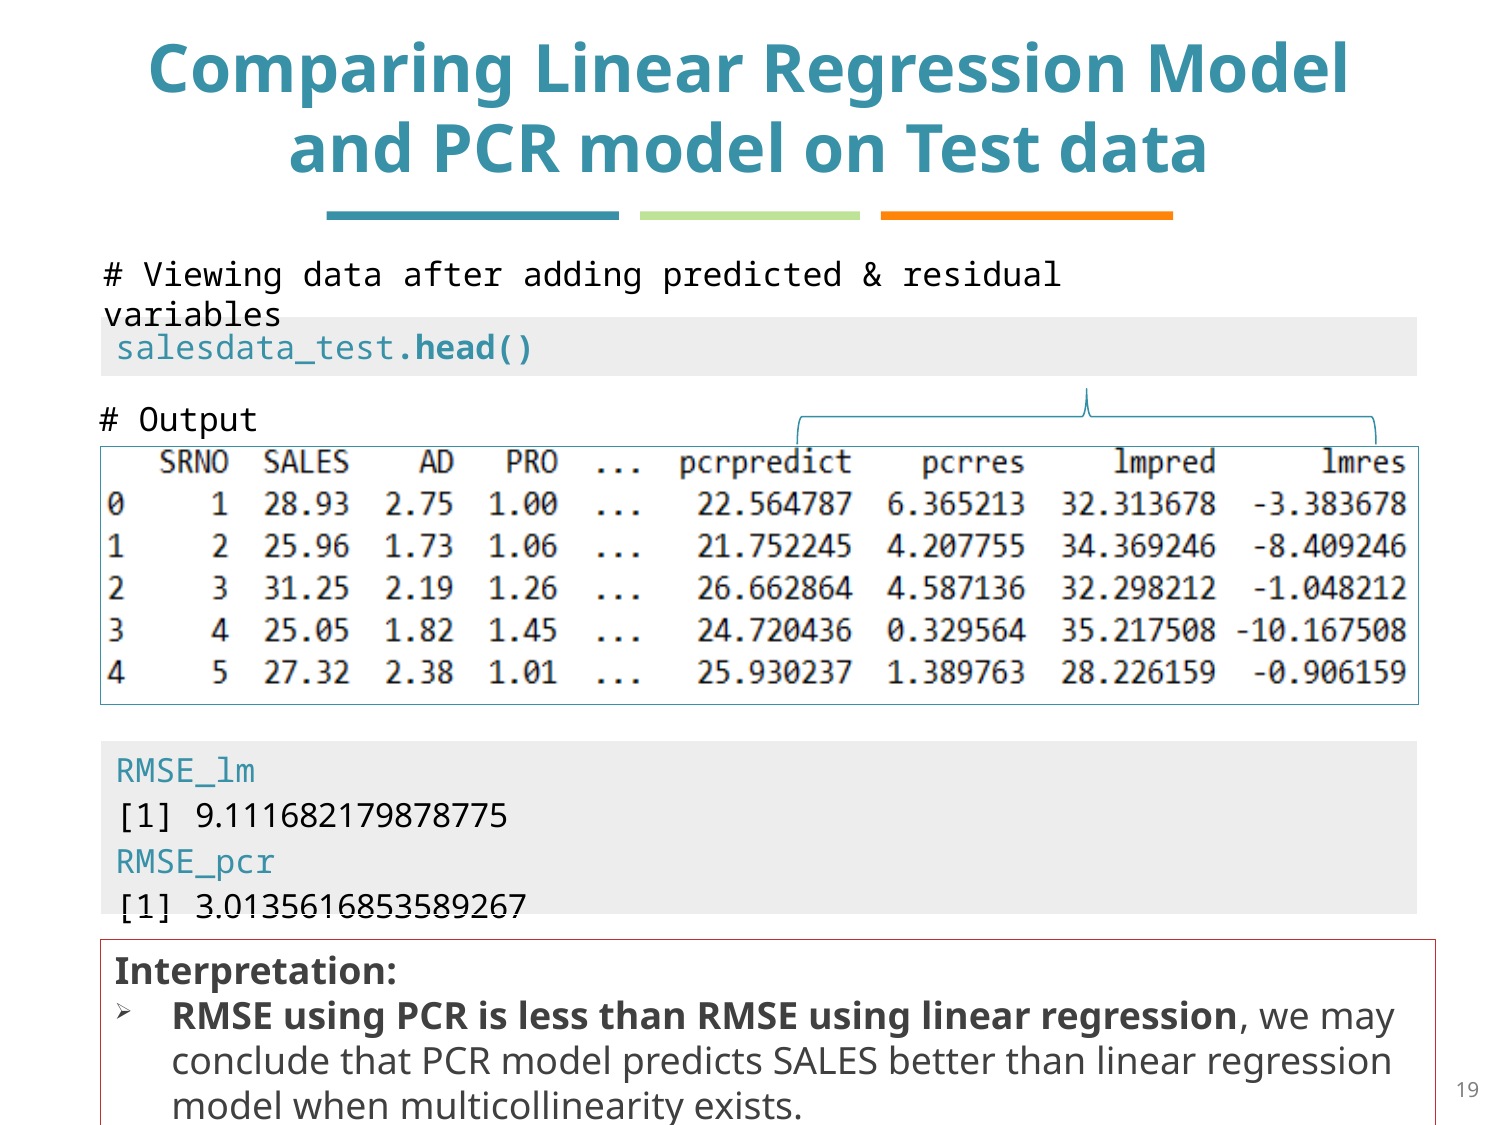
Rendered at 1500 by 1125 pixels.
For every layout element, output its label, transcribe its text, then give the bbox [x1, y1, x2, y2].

title Comparing Linear Regression Model and PCR model on Test data [75, 39, 1425, 173]
text_box # Viewing data after adding predicted & residual variables [88, 245, 1258, 341]
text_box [326, 211, 1174, 221]
picture [100, 446, 1419, 705]
text_box Interpretation: RMSE using PCR is less than RMSE using linear regression, we may conclude that PCR model predicts SALES better than linear regression model when multicollinearity exists. [100, 939, 1436, 1125]
text_box [796, 388, 1377, 444]
table_header RMSE_lm [1] 9.111682179878775 RMSE_pcr [1] 3.0135616853589267 [101, 741, 1417, 914]
table_header salesdata_test.head() [101, 317, 1417, 376]
text_box # Output [84, 391, 274, 446]
slide_number 19 [1436, 1051, 1495, 1125]
